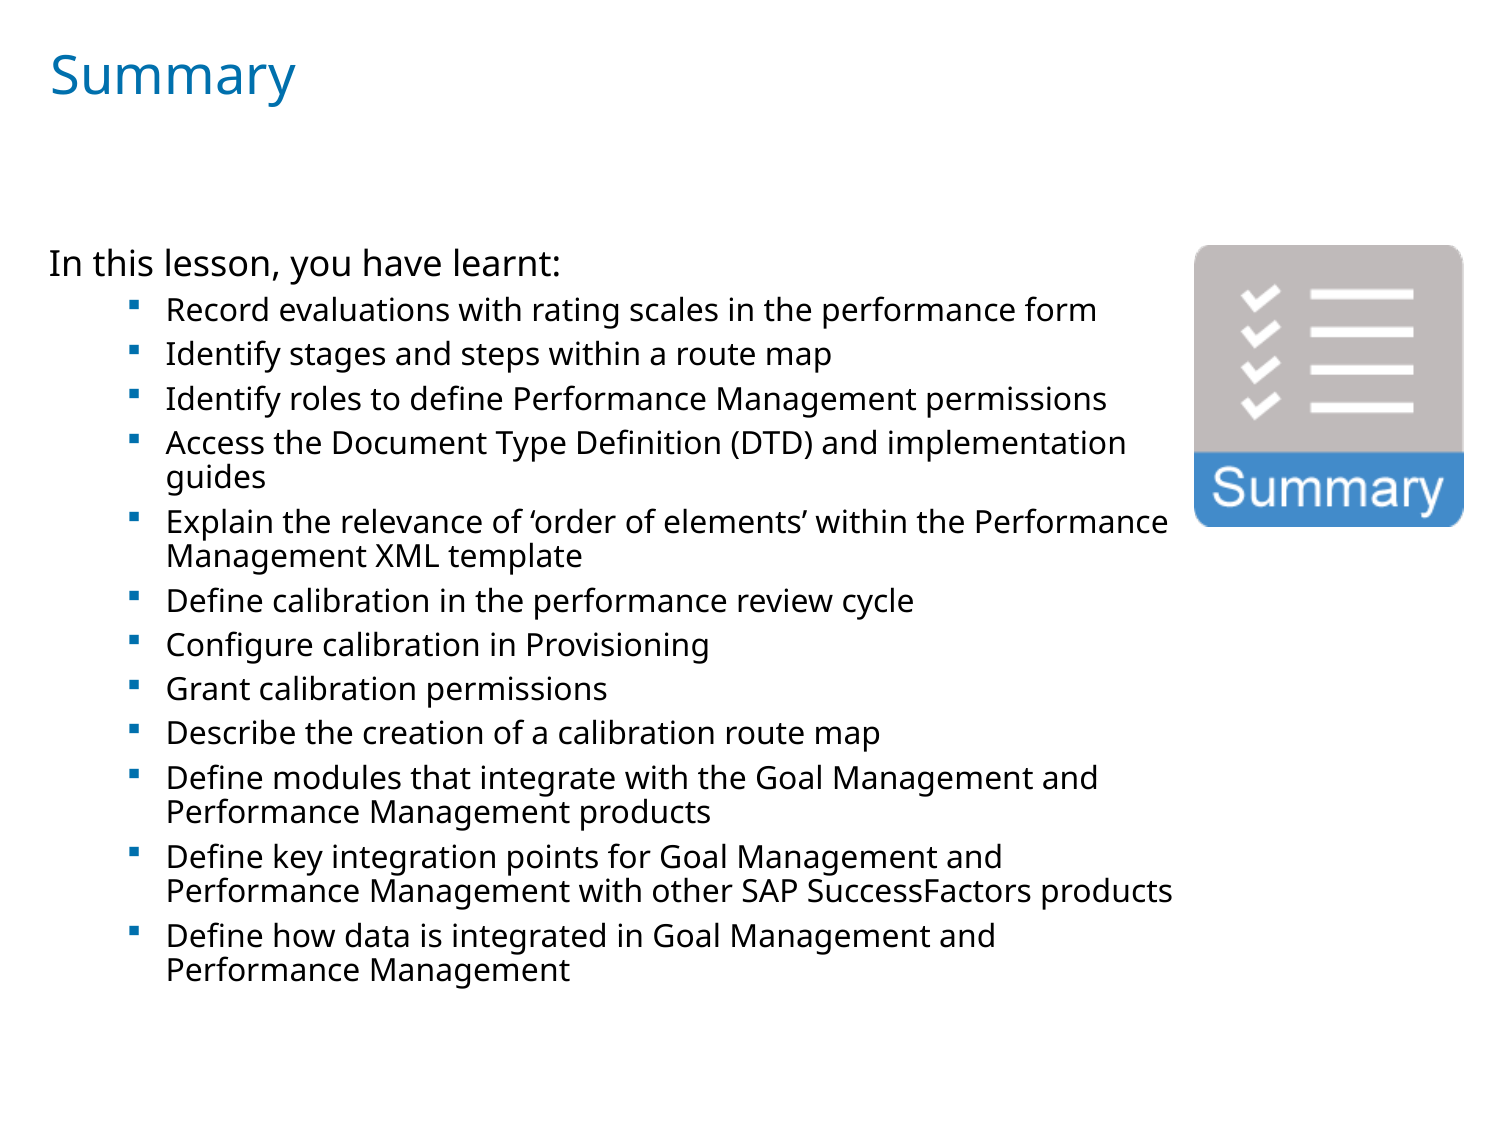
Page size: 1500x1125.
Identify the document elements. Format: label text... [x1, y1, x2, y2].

picture [1194, 245, 1464, 527]
list In this lesson, you have learnt: Record evaluations with rating scales in the performance form Identify stages and steps within a route map Identify roles to define Performance Management permissions Access the Document Type Definition (DTD) and implementation guides Explain the relevance of ‘order of elements’ within the Performance Management XML template Define calibration in the performance review cycle Configure calibration in Provisioning Grant calibration permissions Describe the creation of a calibration route map Define modules that integrate with the Goal Management and Performance Management products Define key integration points for Goal Management and Performance Management with other SAP SuccessFactors products Define how data is integrated in Goal Management and Performance Management [48, 245, 1179, 1007]
title Summary [50, 42, 1447, 184]
